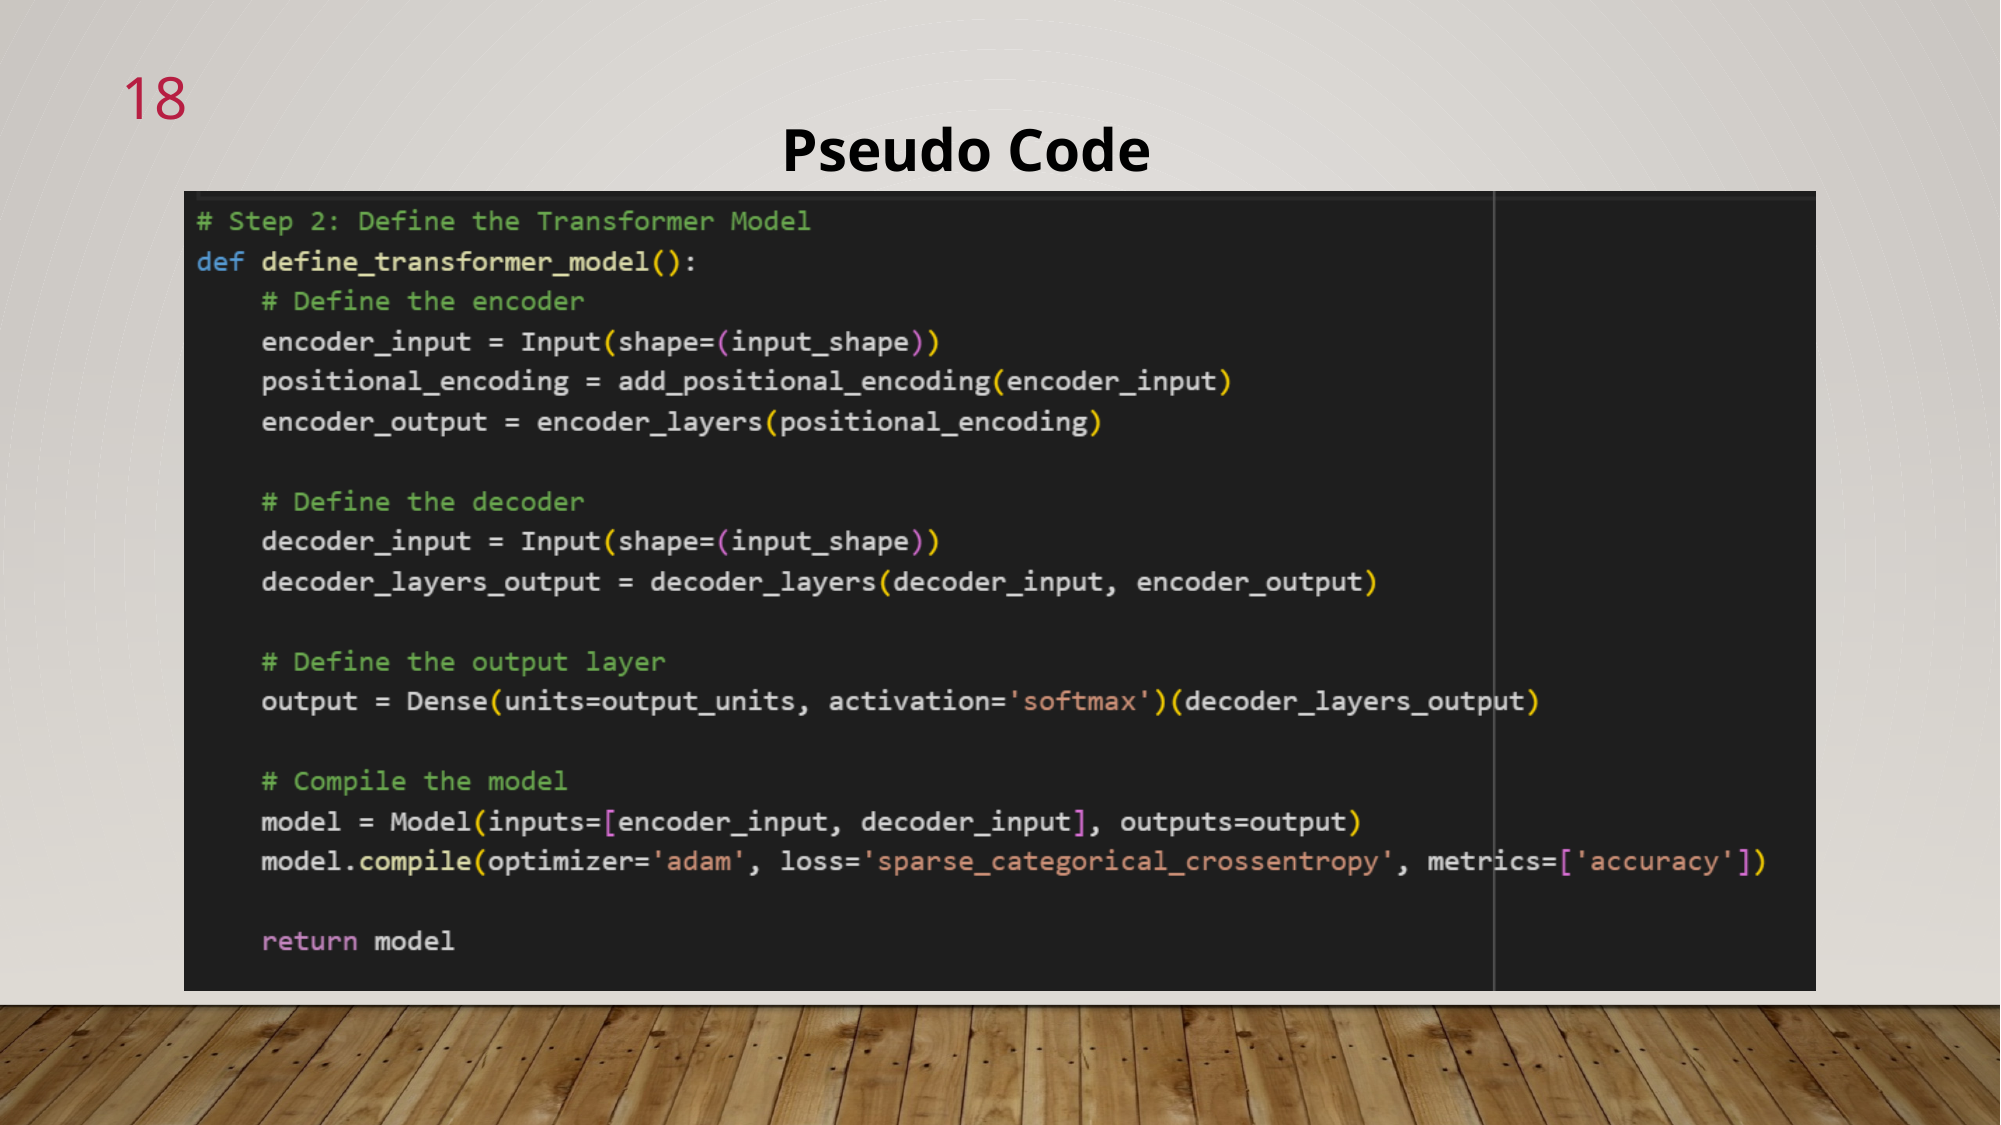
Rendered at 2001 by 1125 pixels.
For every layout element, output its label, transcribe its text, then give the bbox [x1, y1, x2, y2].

picture [0, 1005, 2000, 1125]
slide_number 18 [78, 54, 203, 140]
picture [184, 191, 1816, 991]
text_box Pseudo Code [419, 105, 1515, 191]
